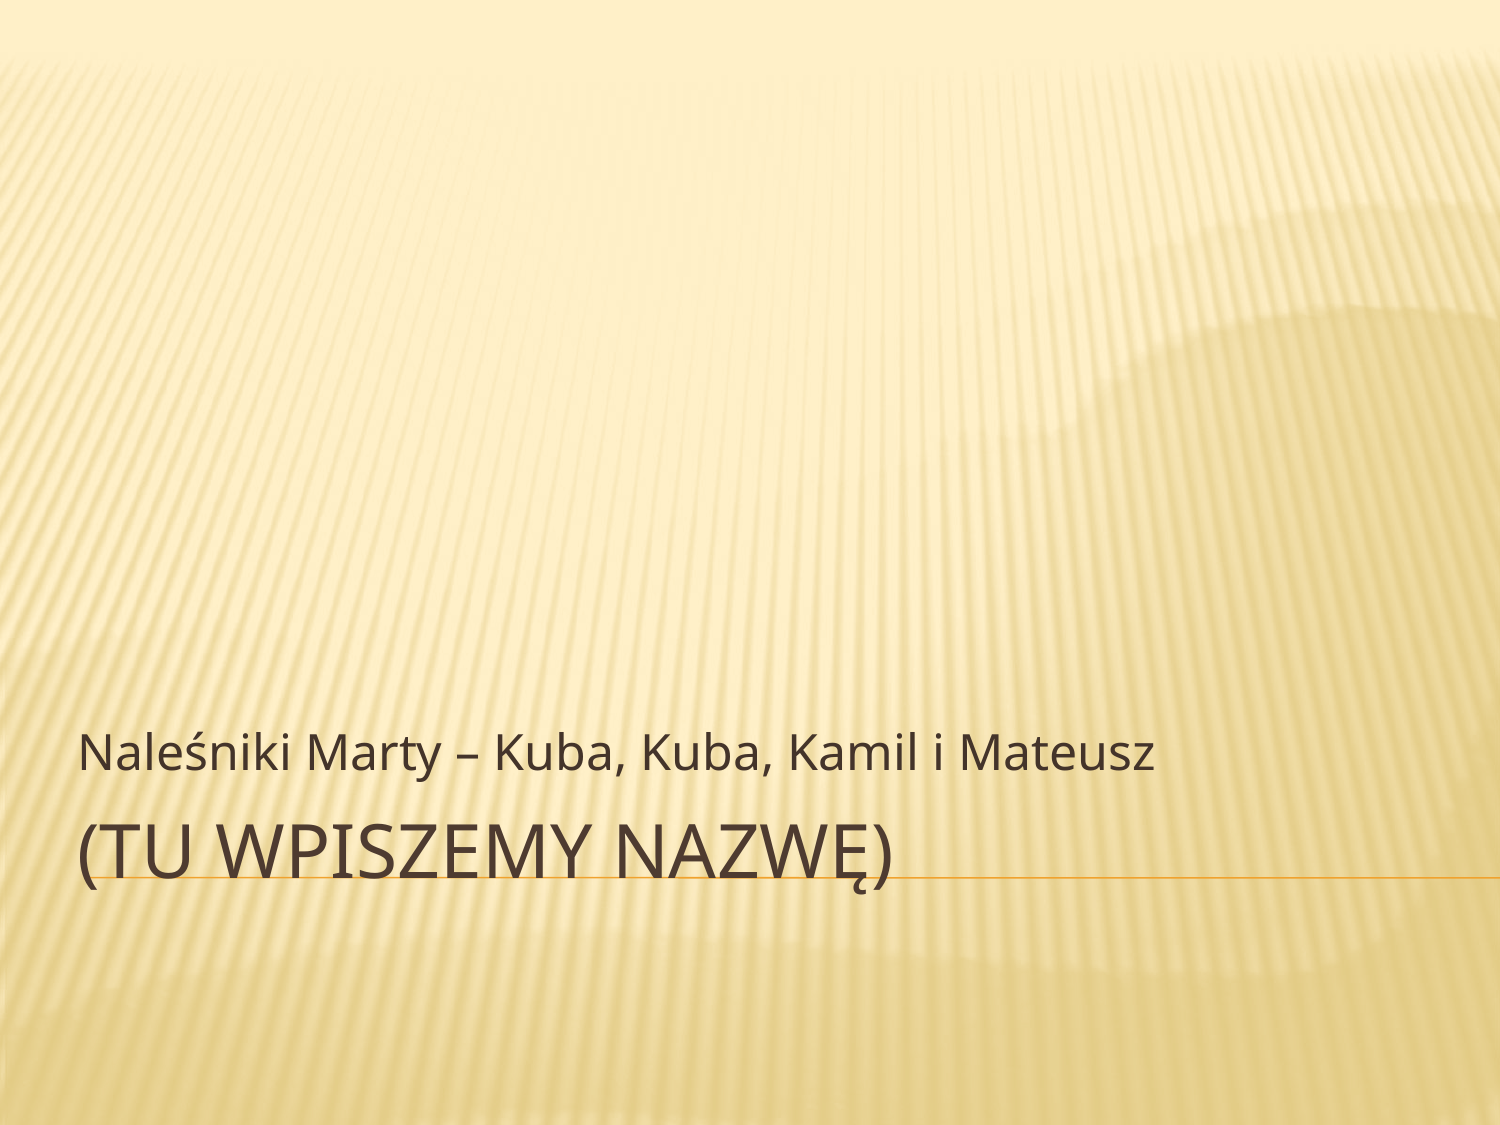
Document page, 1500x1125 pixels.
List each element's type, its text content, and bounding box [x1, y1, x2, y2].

title (Tu wpiszemy nazwę) [62, 796, 1450, 997]
subtitle Naleśniki Marty – Kuba, Kuba, Kamil i Mateusz [62, 637, 1450, 788]
